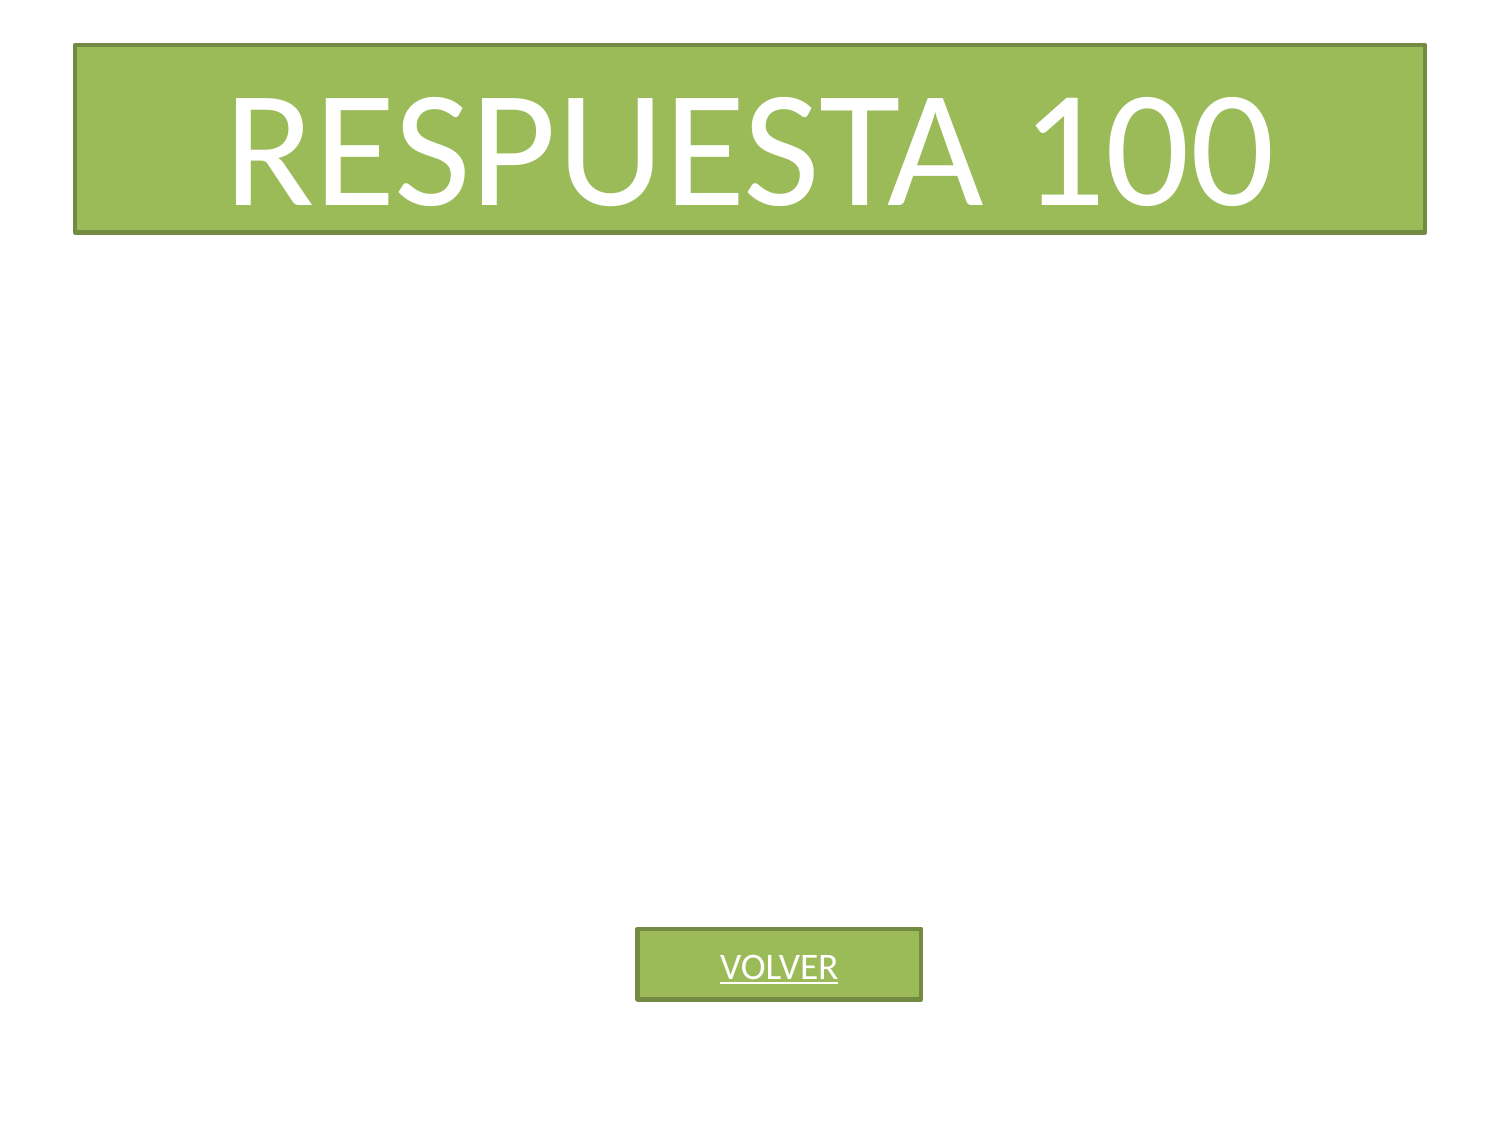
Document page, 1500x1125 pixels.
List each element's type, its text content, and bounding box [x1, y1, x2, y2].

title RESPUESTA 100 [73, 43, 1427, 235]
text_box VOLVER [635, 927, 923, 1002]
